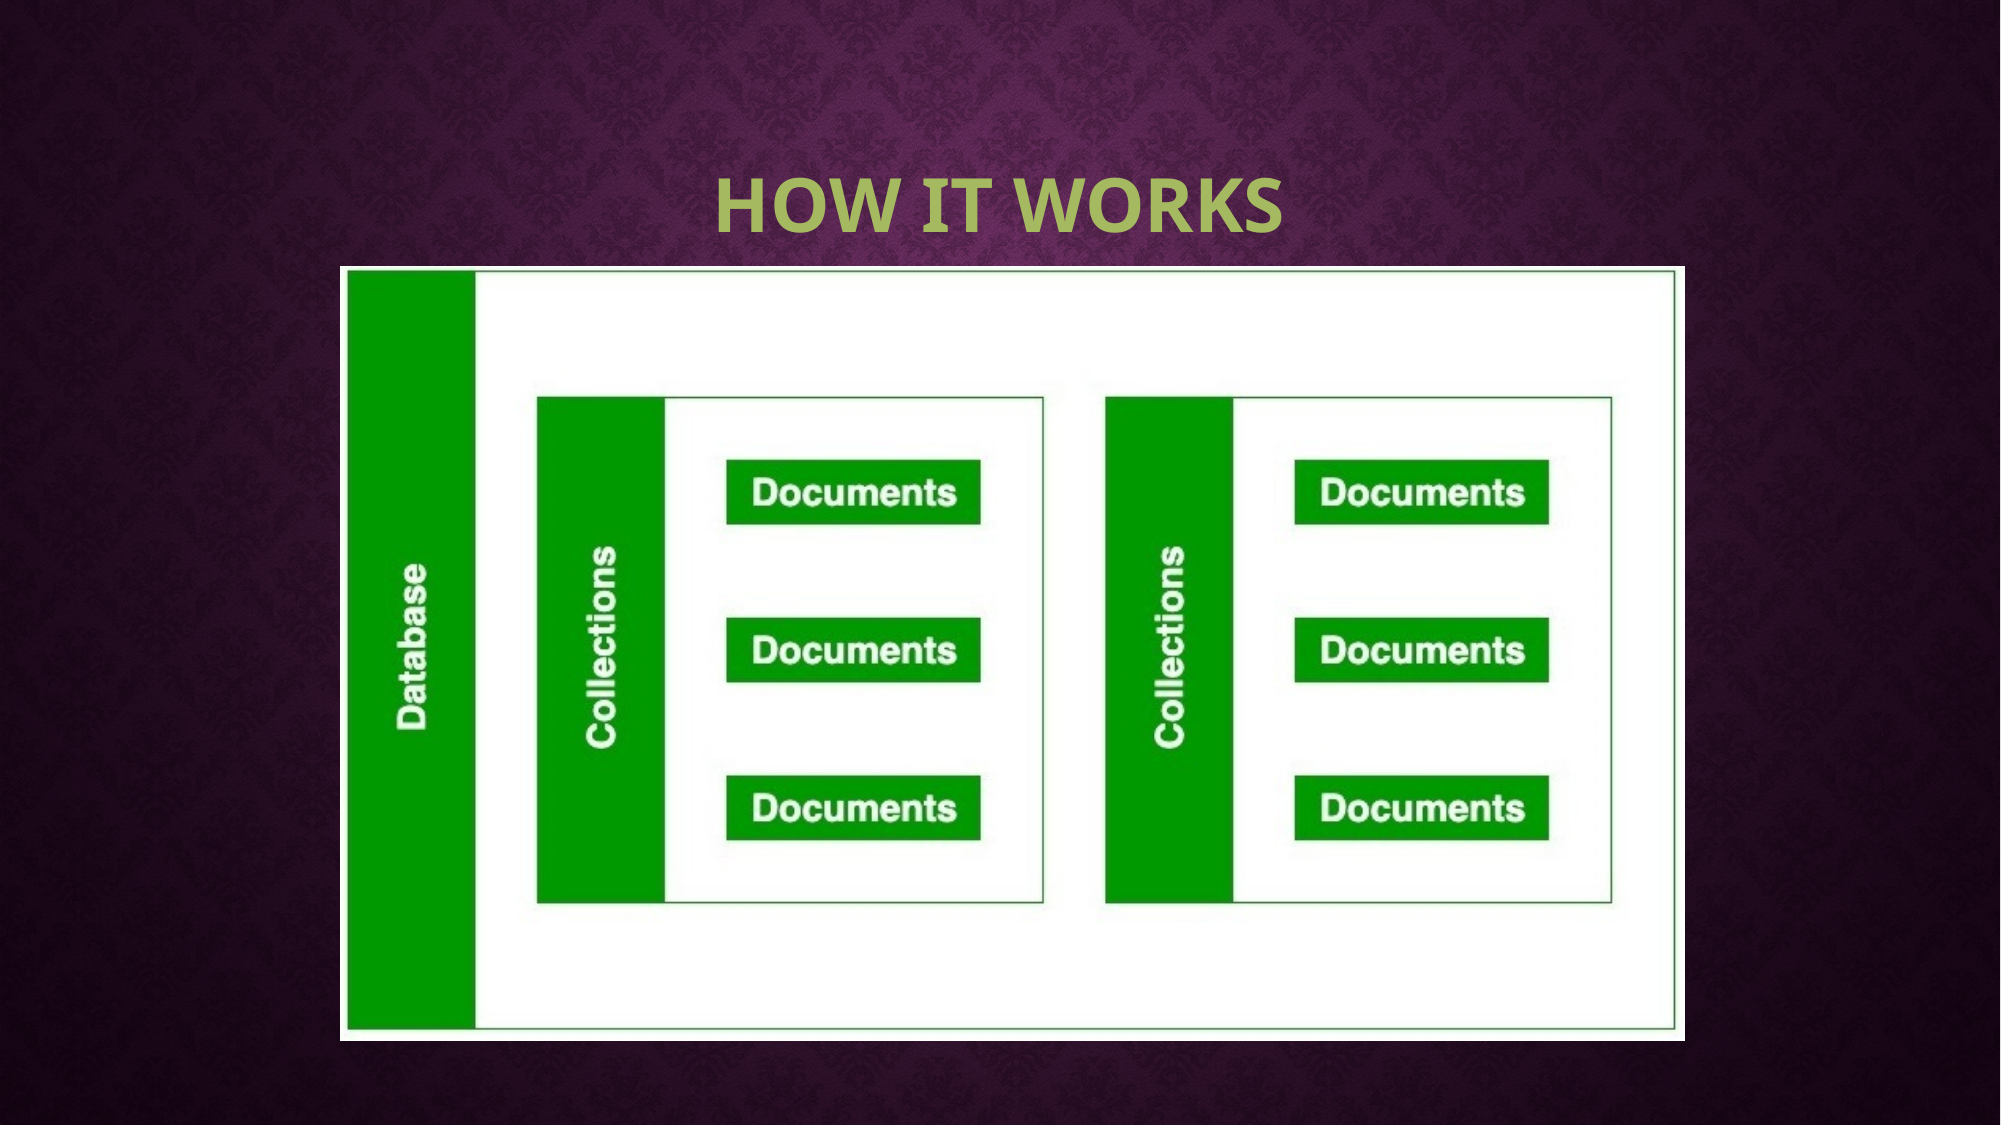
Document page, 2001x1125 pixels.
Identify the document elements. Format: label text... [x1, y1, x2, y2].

title How It Works [149, 99, 1849, 318]
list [340, 265, 1685, 1041]
